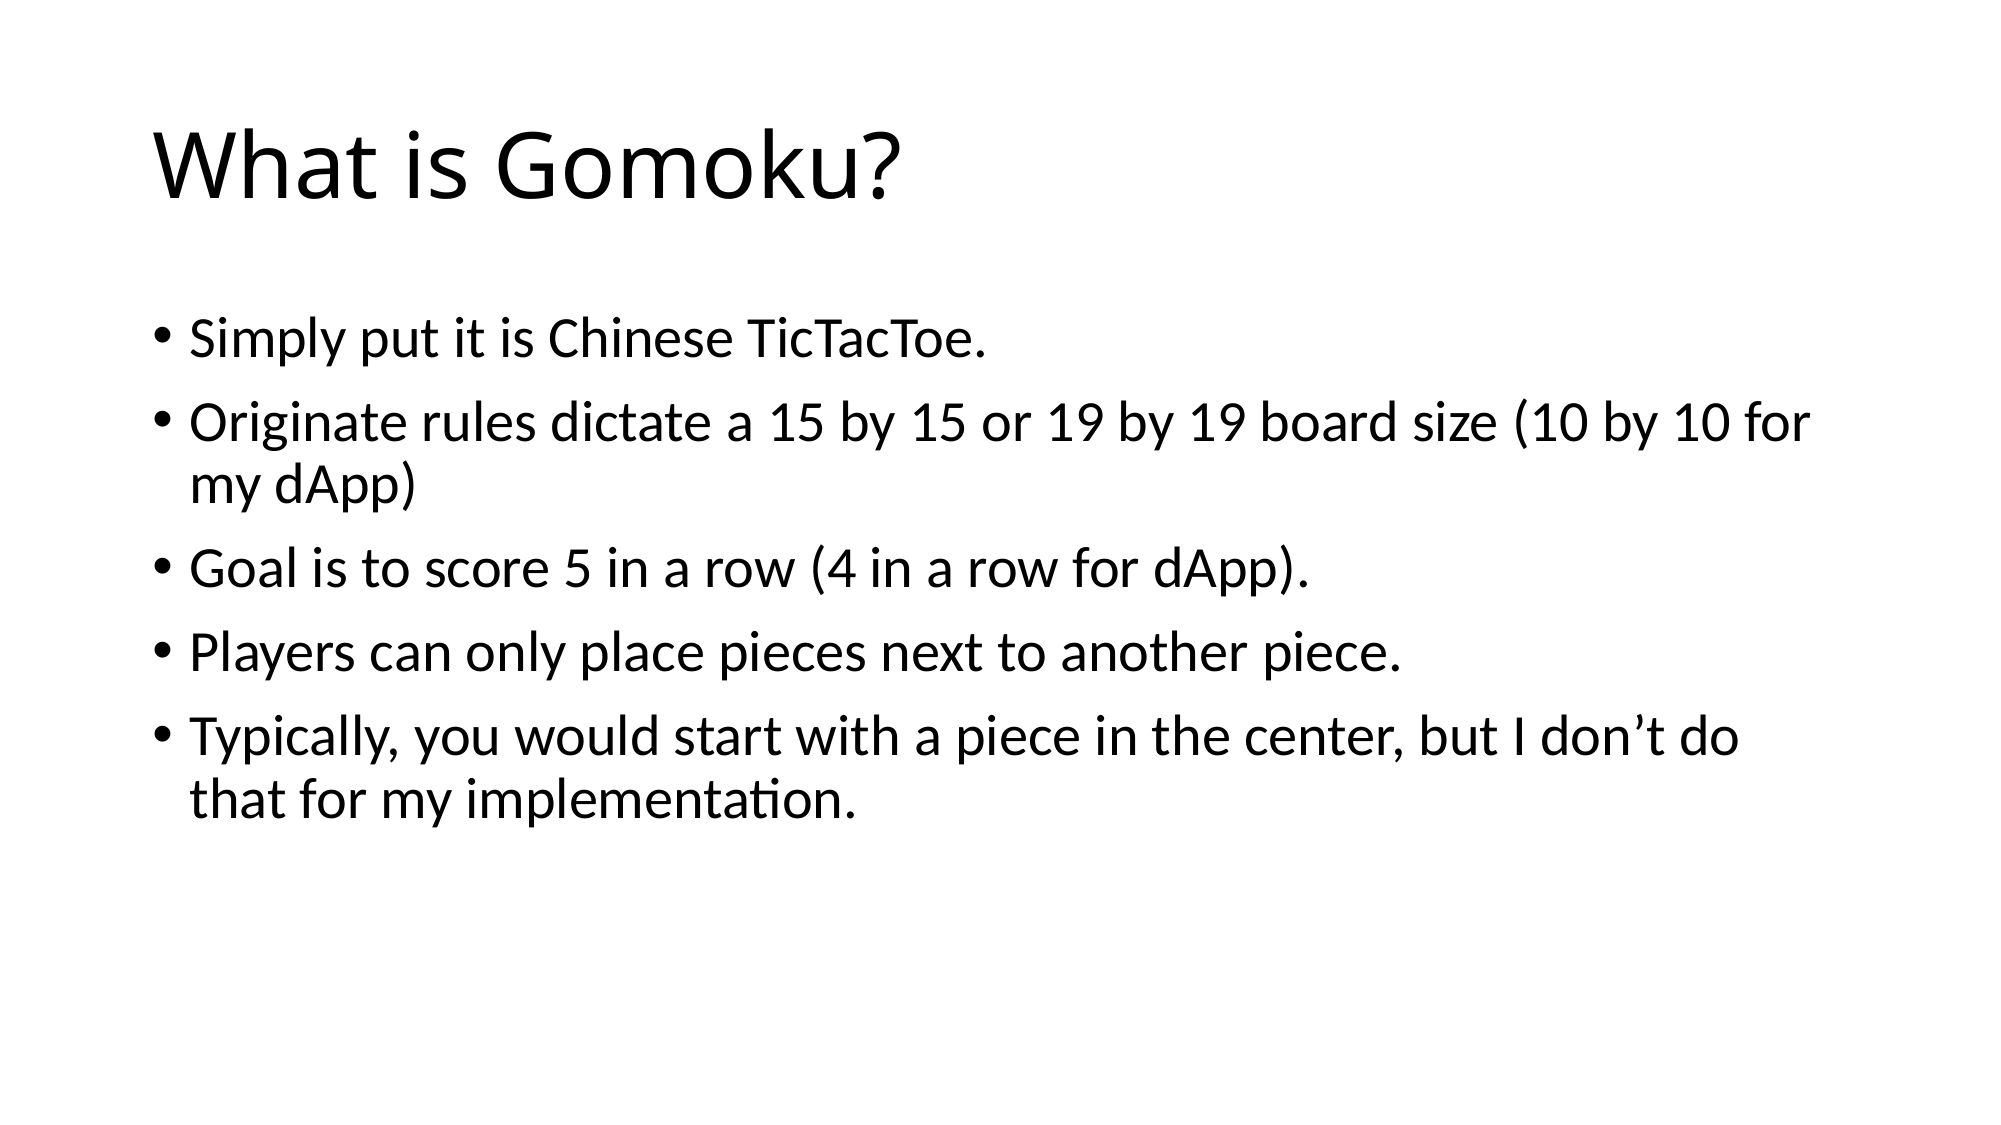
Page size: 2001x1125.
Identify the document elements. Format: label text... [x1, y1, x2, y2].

title What is Gomoku? [137, 59, 1863, 278]
list Simply put it is Chinese TicTacToe. Originate rules dictate a 15 by 15 or 19 by 19 board size (10 by 10 for my dApp) Goal is to score 5 in a row (4 in a row for dApp). Players can only place pieces next to another piece. Typically, you would start with a piece in the center, but I don’t do that for my implementation. [137, 299, 1863, 1014]
